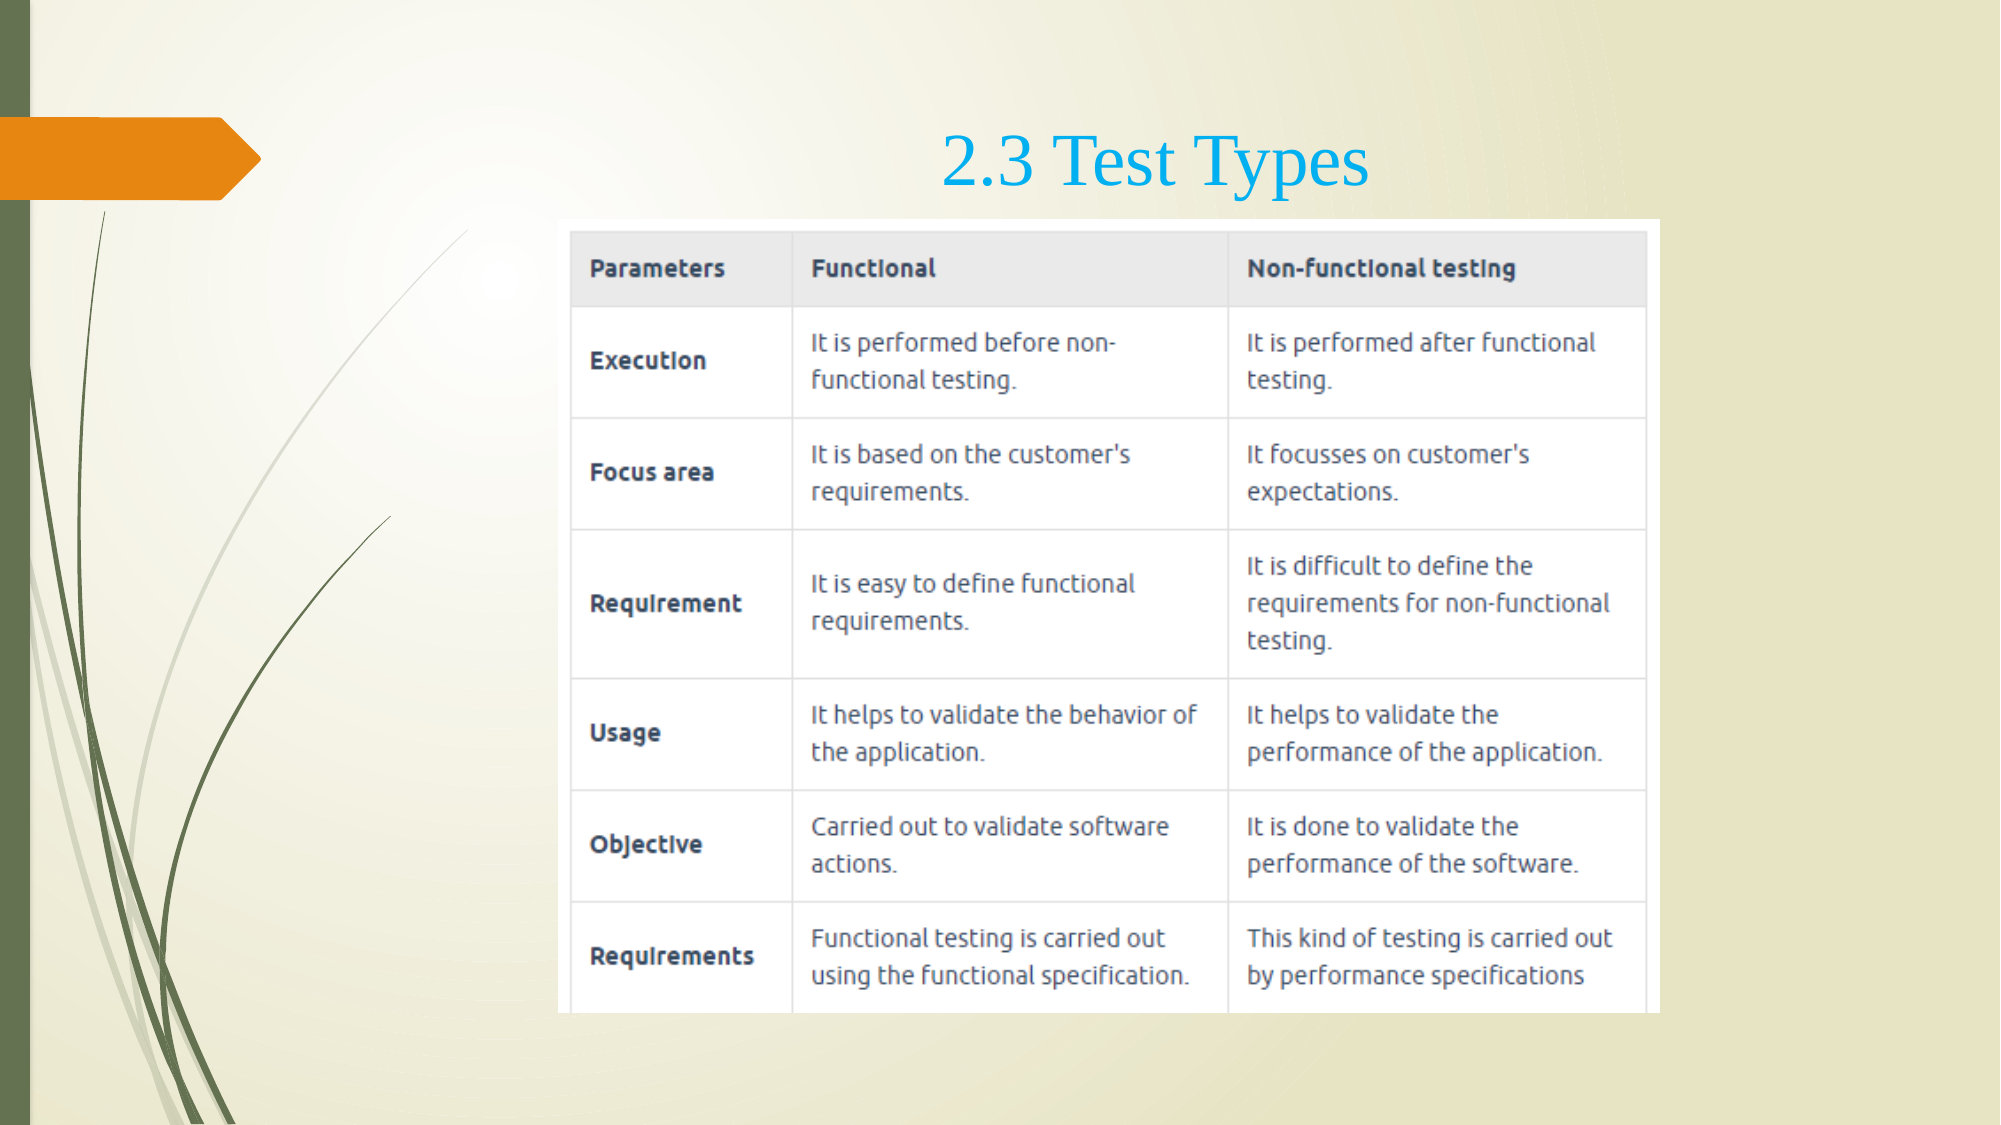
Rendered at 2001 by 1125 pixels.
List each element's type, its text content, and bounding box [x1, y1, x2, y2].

list [424, 230, 1888, 1125]
picture [558, 219, 1660, 1013]
title 2.3 Test Types [425, 102, 1888, 230]
